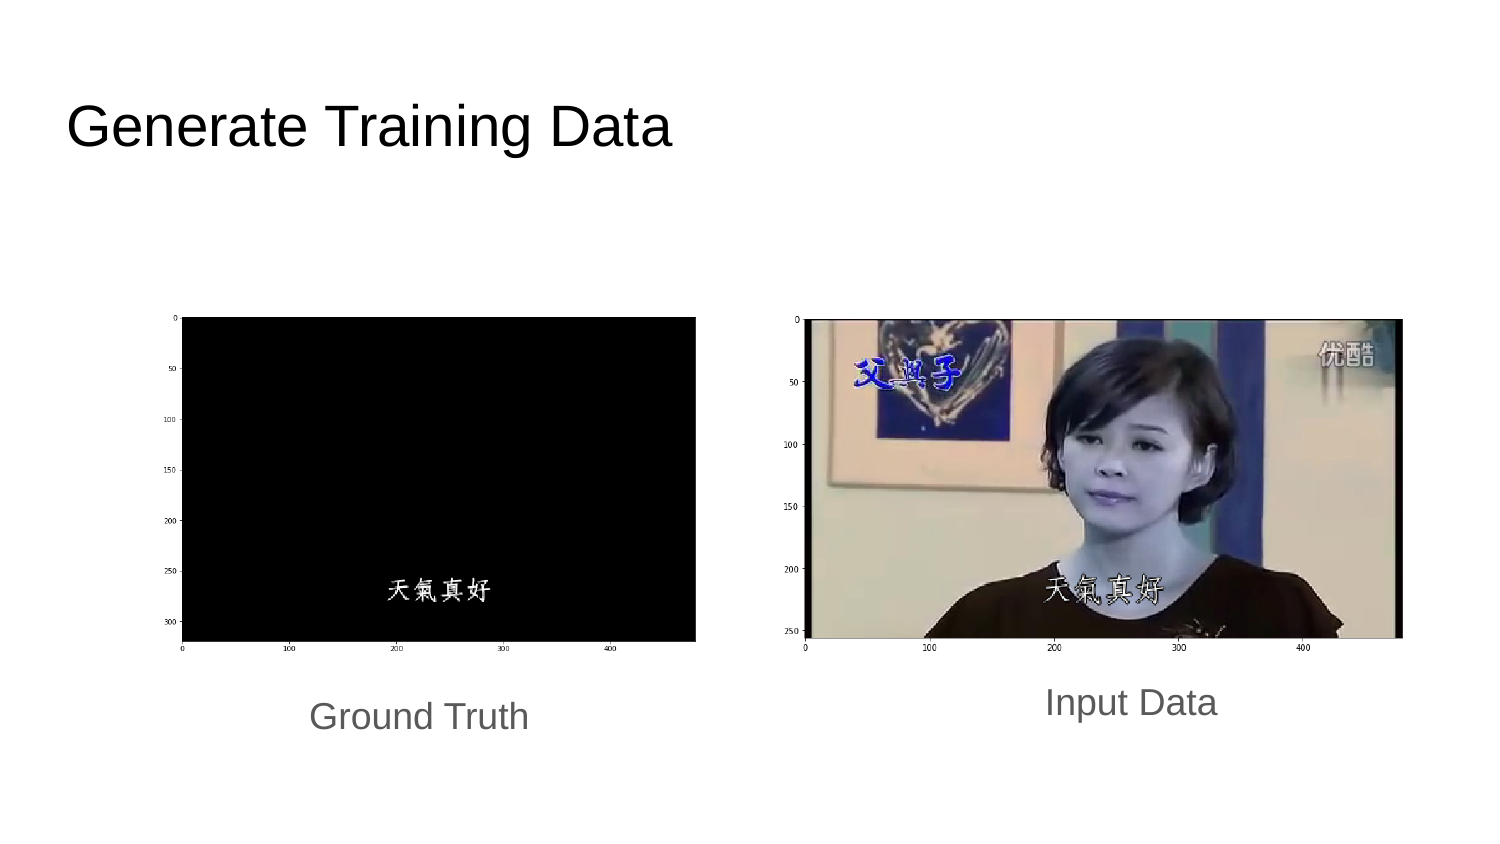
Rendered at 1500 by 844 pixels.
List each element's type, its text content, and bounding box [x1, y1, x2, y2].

list Input Data [1029, 665, 1302, 743]
title Generate Training Data [51, 72, 1449, 167]
picture [158, 310, 702, 657]
picture [777, 310, 1410, 657]
list Ground Truth [294, 670, 566, 756]
